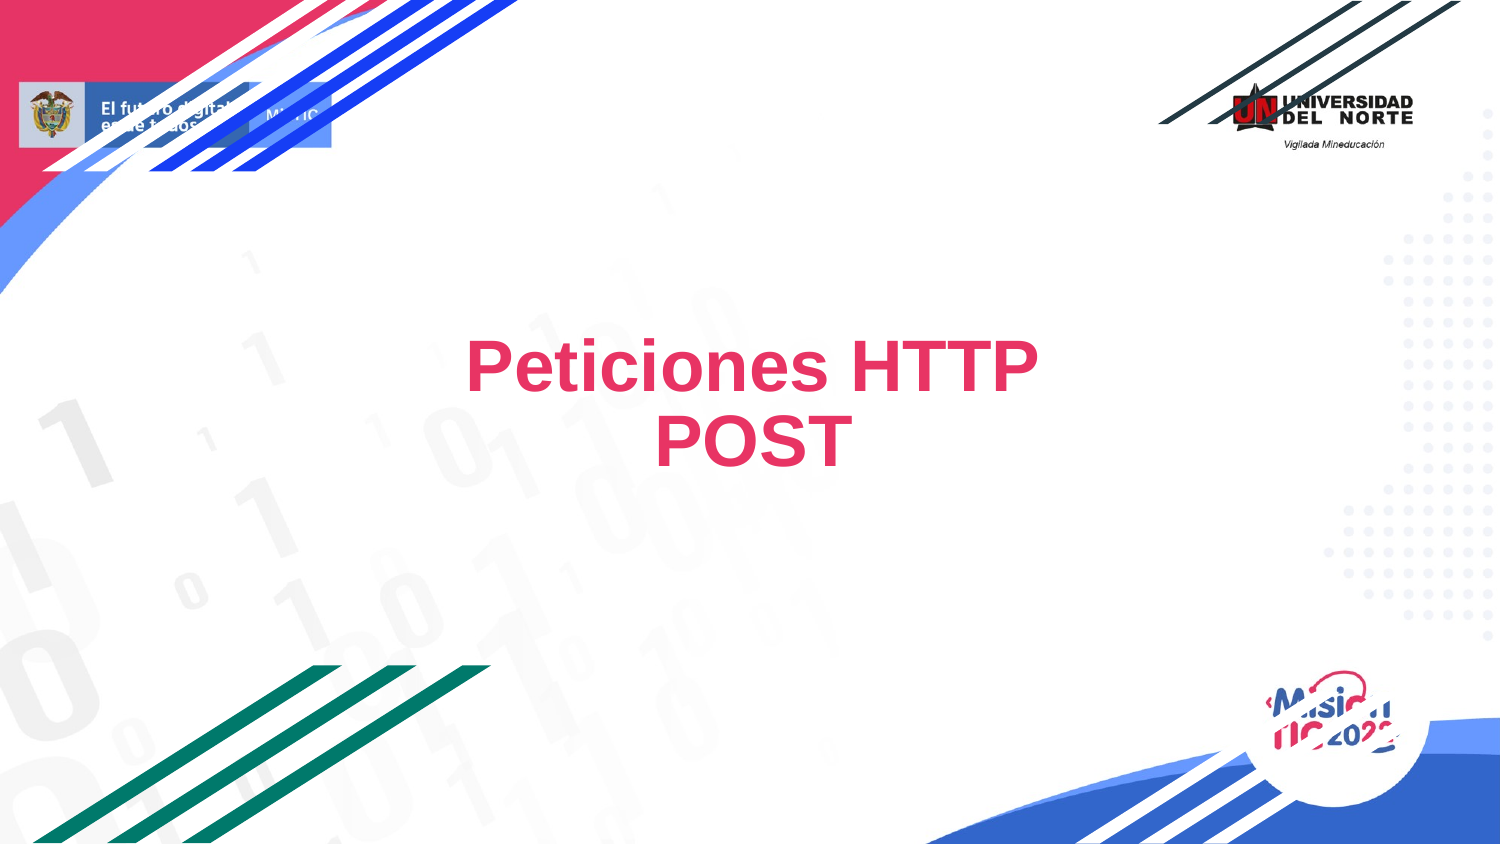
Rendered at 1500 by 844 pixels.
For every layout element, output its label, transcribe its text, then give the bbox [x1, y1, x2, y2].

text_box [367, 653, 1133, 731]
picture [136, 698, 367, 844]
picture [0, 0, 1500, 844]
title Peticiones HTTP POST [210, 178, 1297, 635]
